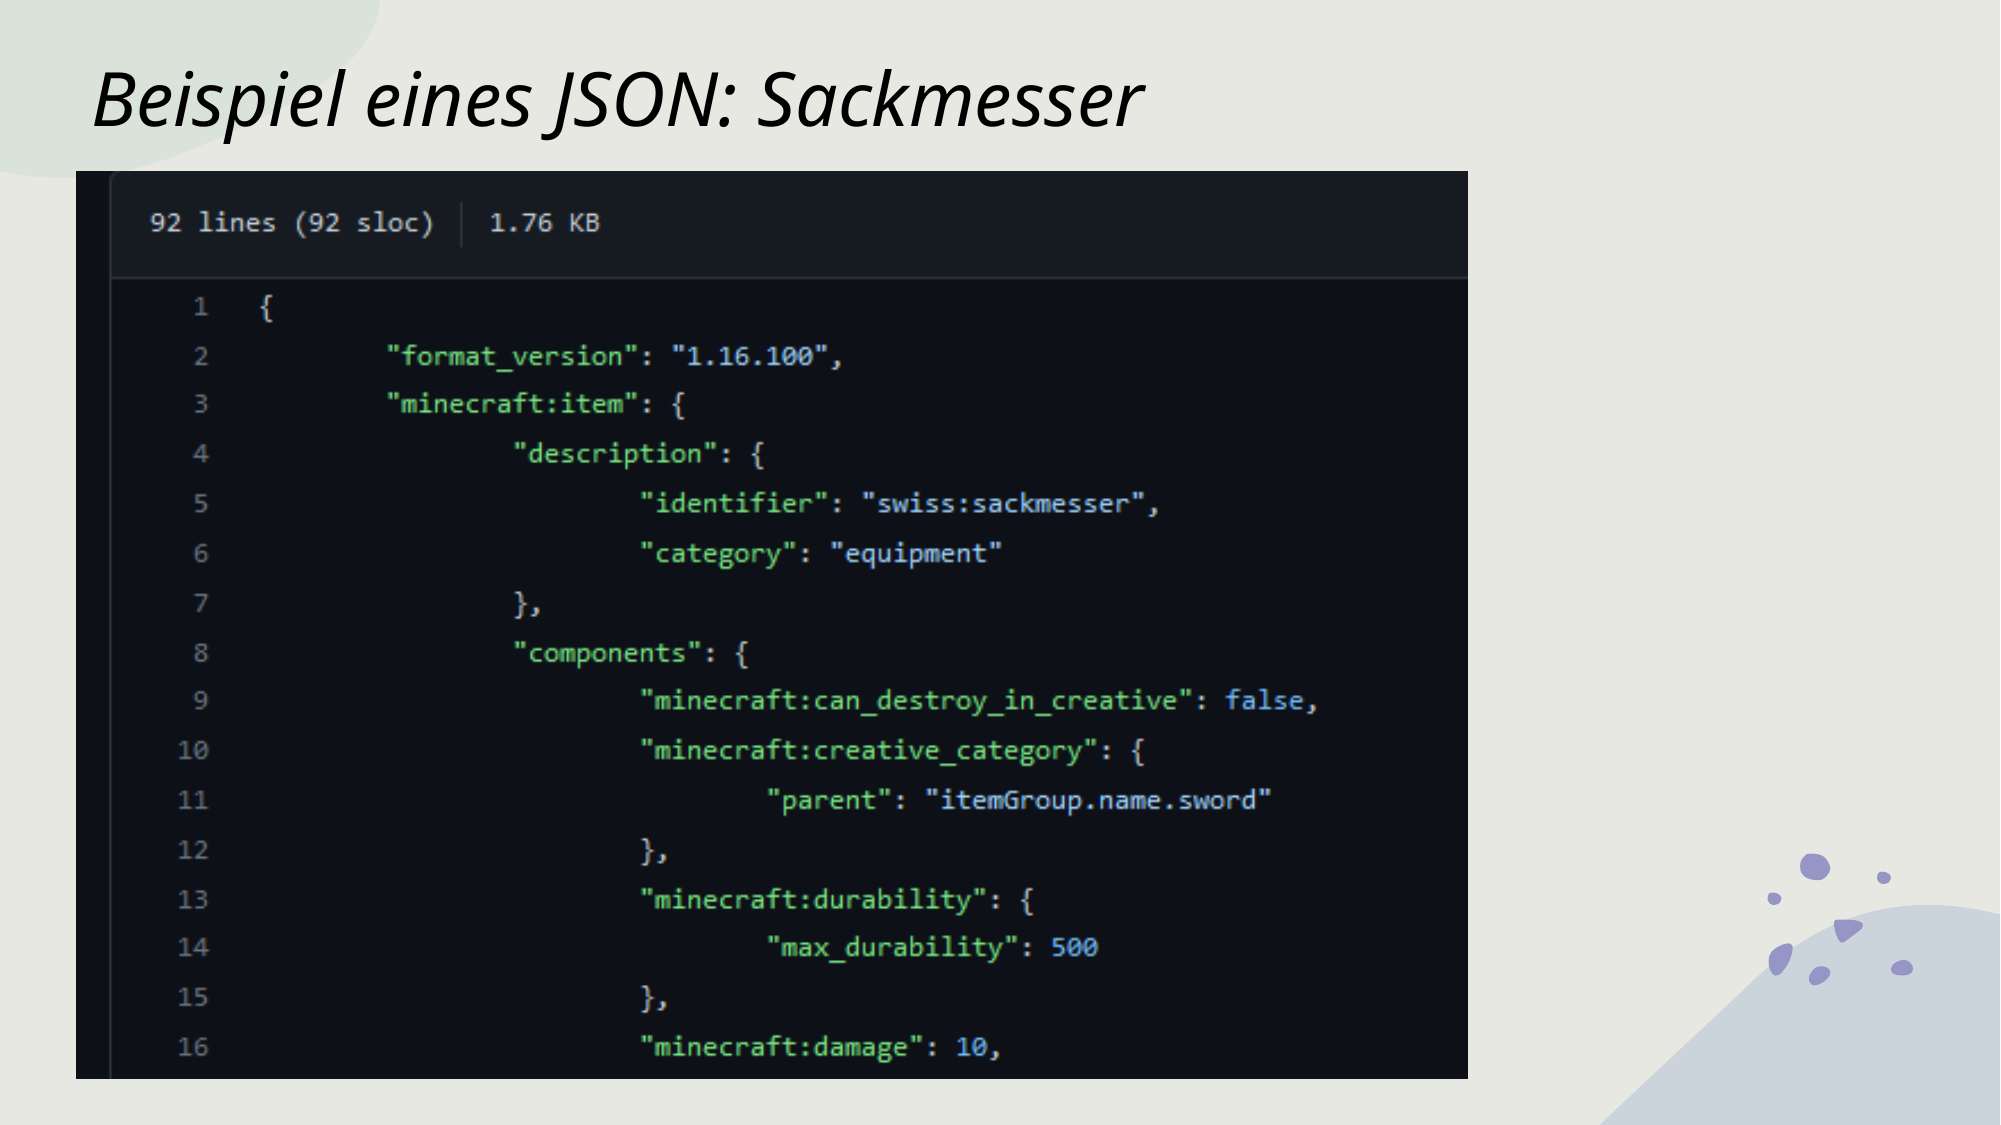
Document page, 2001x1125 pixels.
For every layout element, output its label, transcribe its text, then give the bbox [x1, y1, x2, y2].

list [76, 171, 1468, 1079]
title Beispiel eines JSON: Sackmesser [76, 18, 1730, 150]
